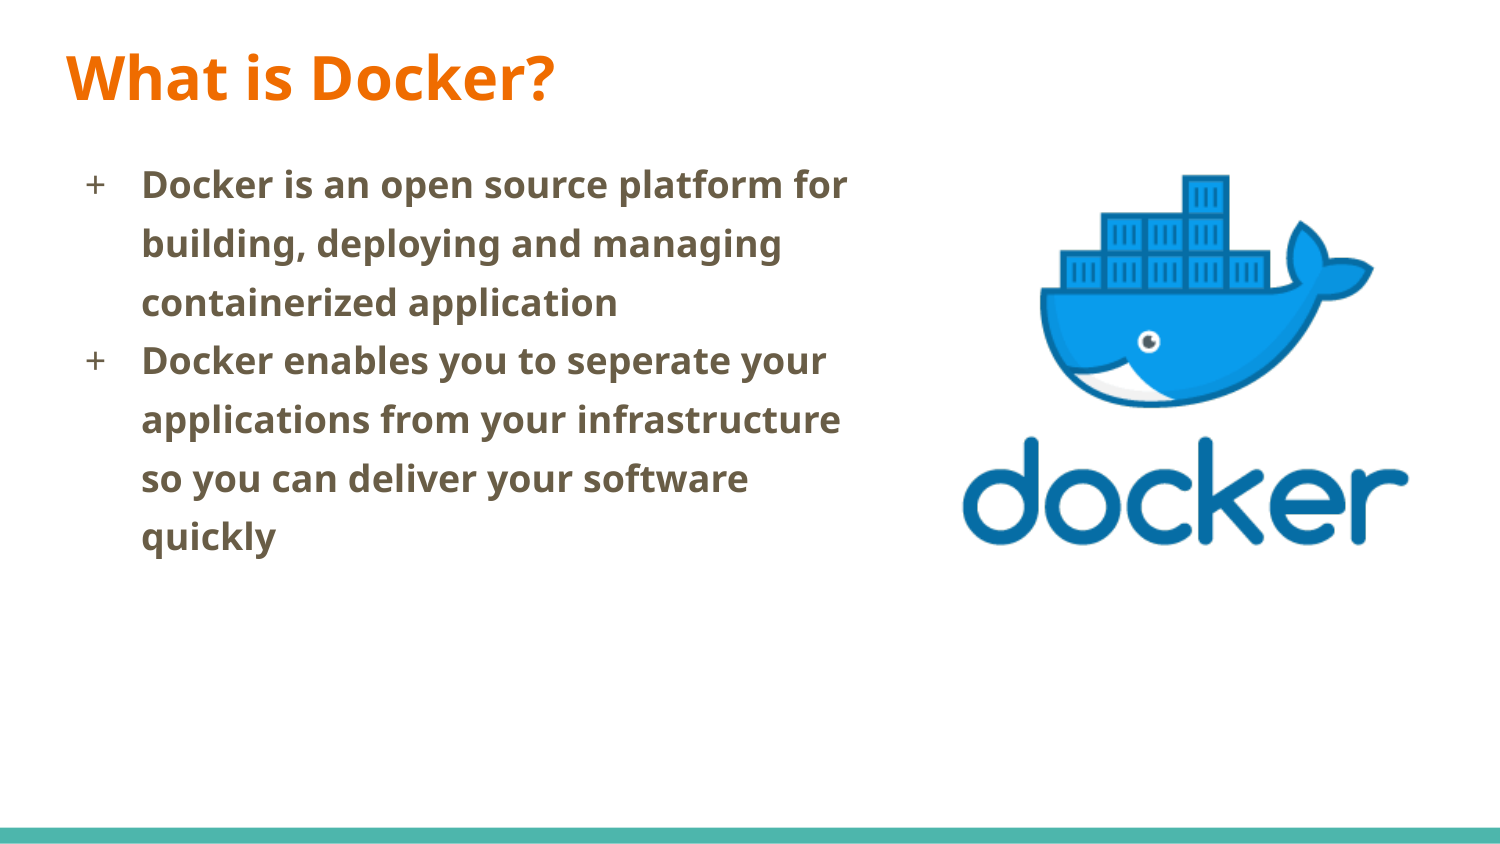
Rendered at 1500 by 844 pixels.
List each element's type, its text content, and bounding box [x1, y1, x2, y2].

list Docker is an open source platform for building, deploying and managing containerized application Docker enables you to seperate your applications from your infrastructure so you can deliver your software quickly [51, 136, 880, 750]
picture [923, 136, 1450, 585]
title What is Docker? [51, 20, 1449, 137]
